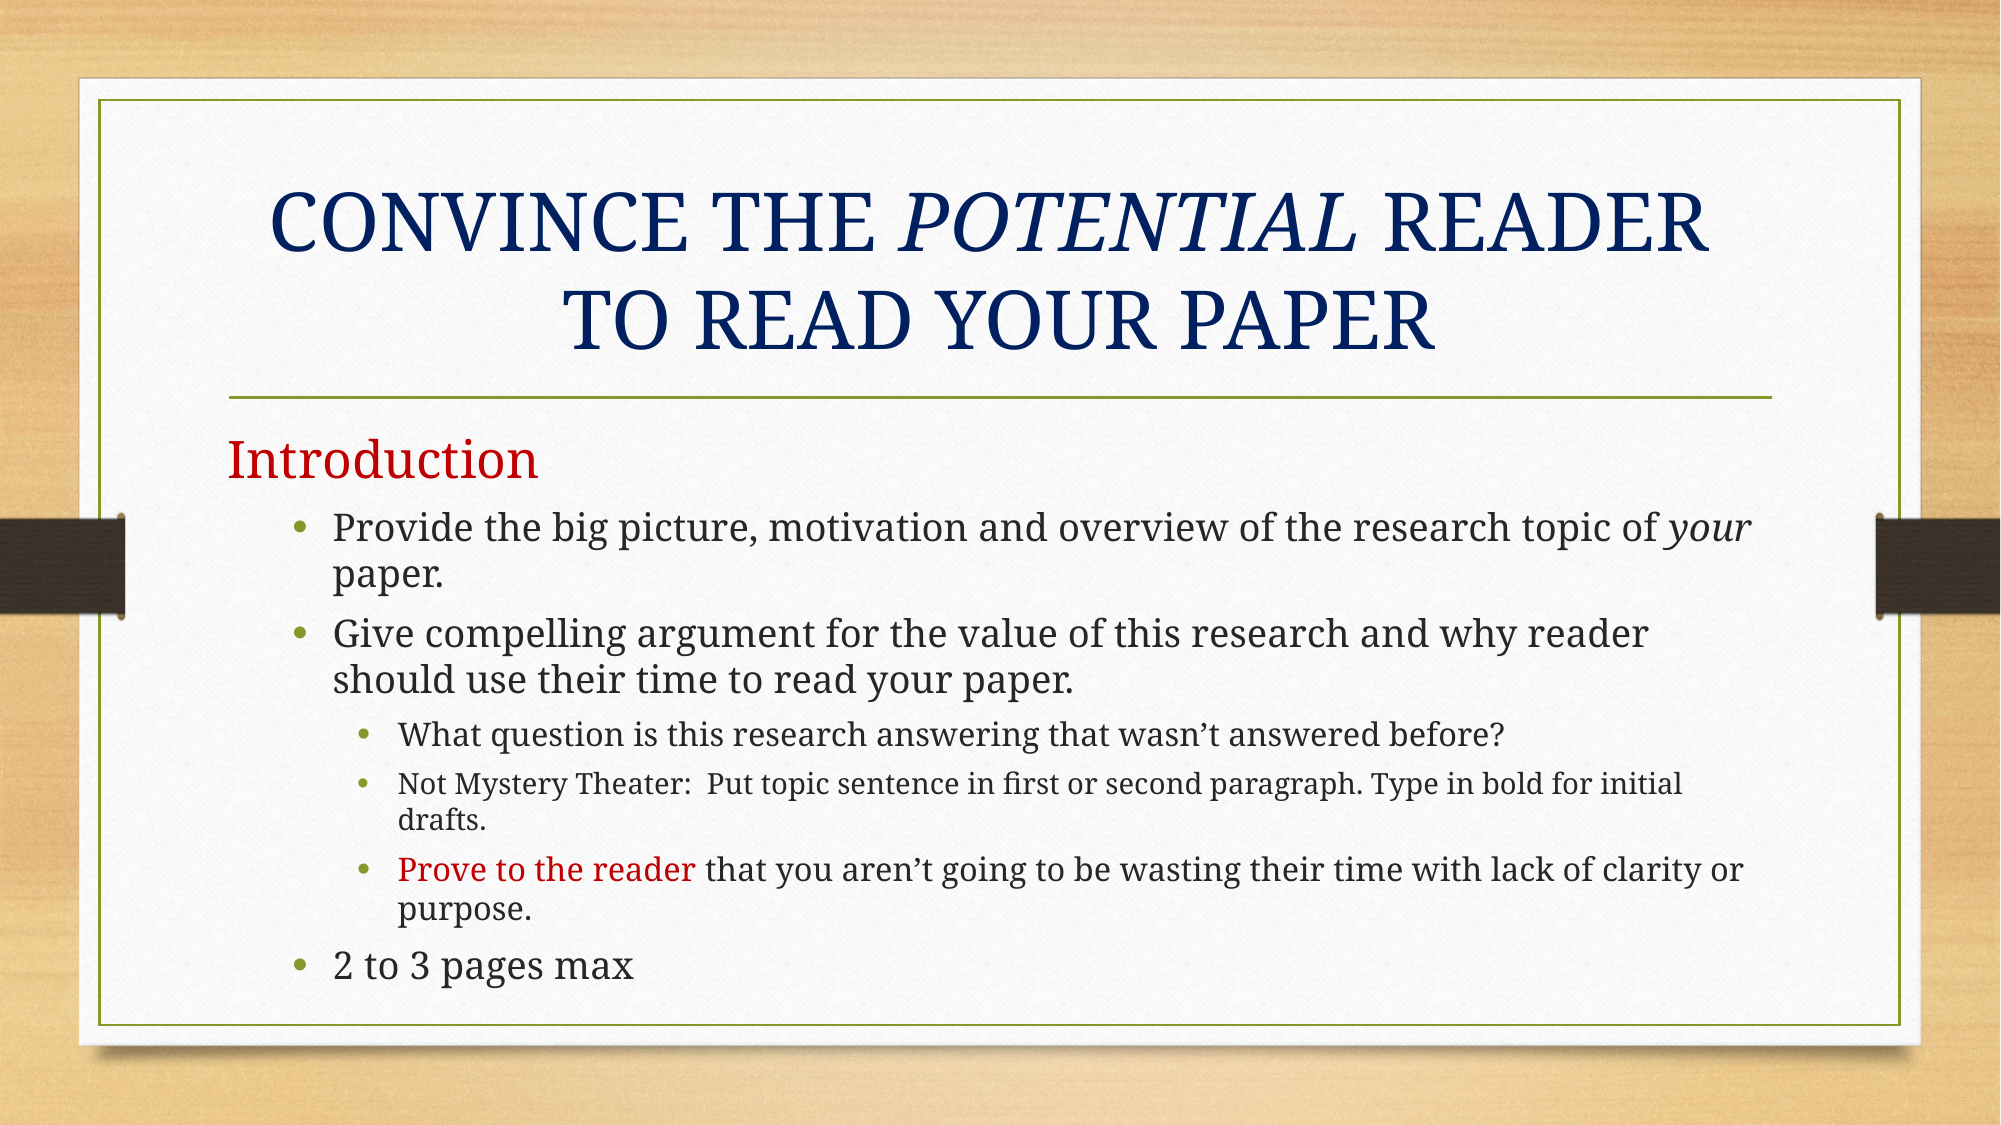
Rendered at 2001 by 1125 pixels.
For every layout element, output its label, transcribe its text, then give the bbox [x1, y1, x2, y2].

picture [0, 0, 2001, 1125]
list Introduction Provide the big picture, motivation and overview of the research topic of your paper. Give compelling argument for the value of this research and why reader should use their time to read your paper. What question is this research answering that wasn’t answered before? Not Mystery Theater: Put topic sentence in first or second paragraph. Type in bold for initial drafts. Prove to the reader that you aren’t going to be wasting their time with lack of clarity or purpose. 2 to 3 pages max [212, 419, 1788, 996]
title CONVINCE THE POTENTIAL READER TO READ YOUR PAPER [212, 161, 1788, 375]
